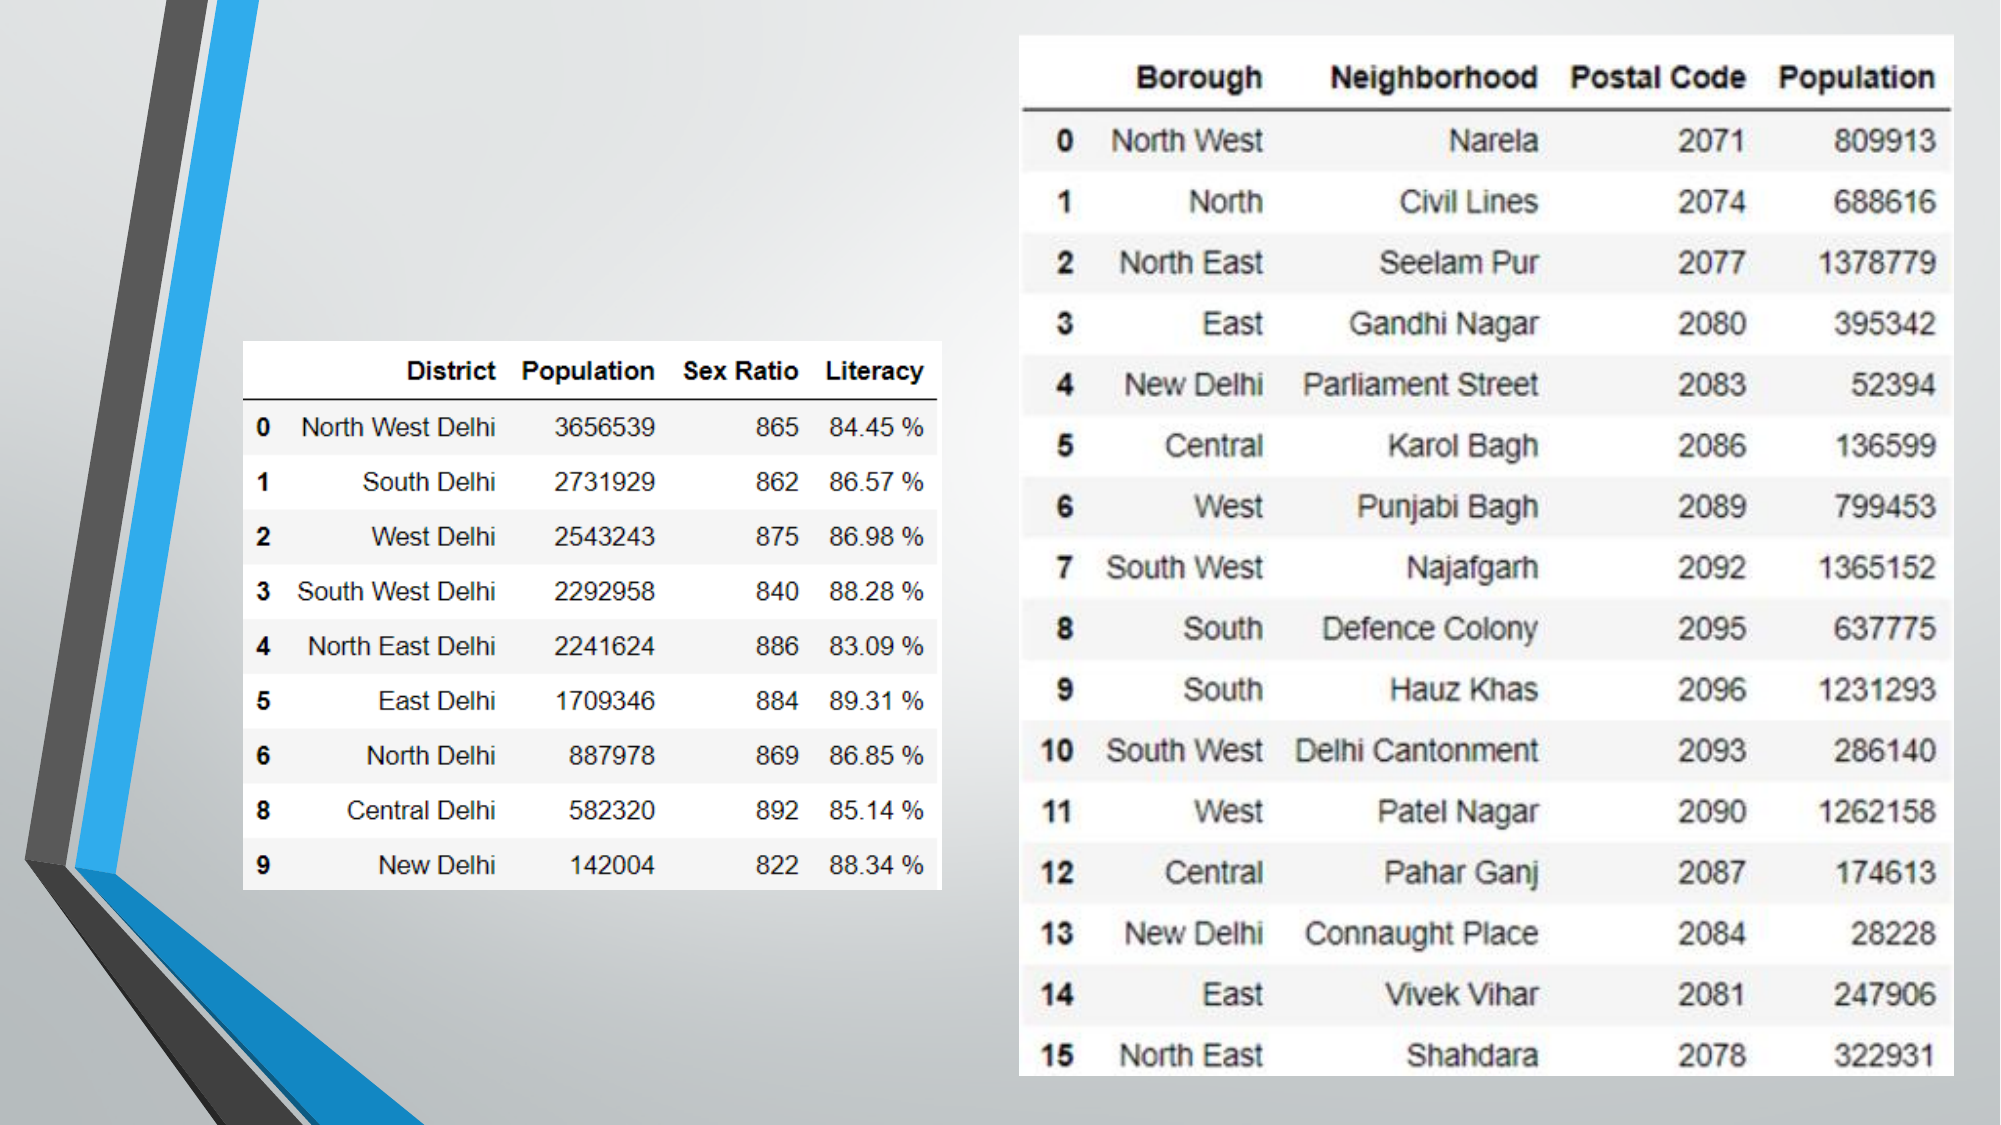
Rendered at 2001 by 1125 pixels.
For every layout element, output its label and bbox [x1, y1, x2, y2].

picture [243, 341, 943, 890]
picture [1018, 34, 1954, 1076]
